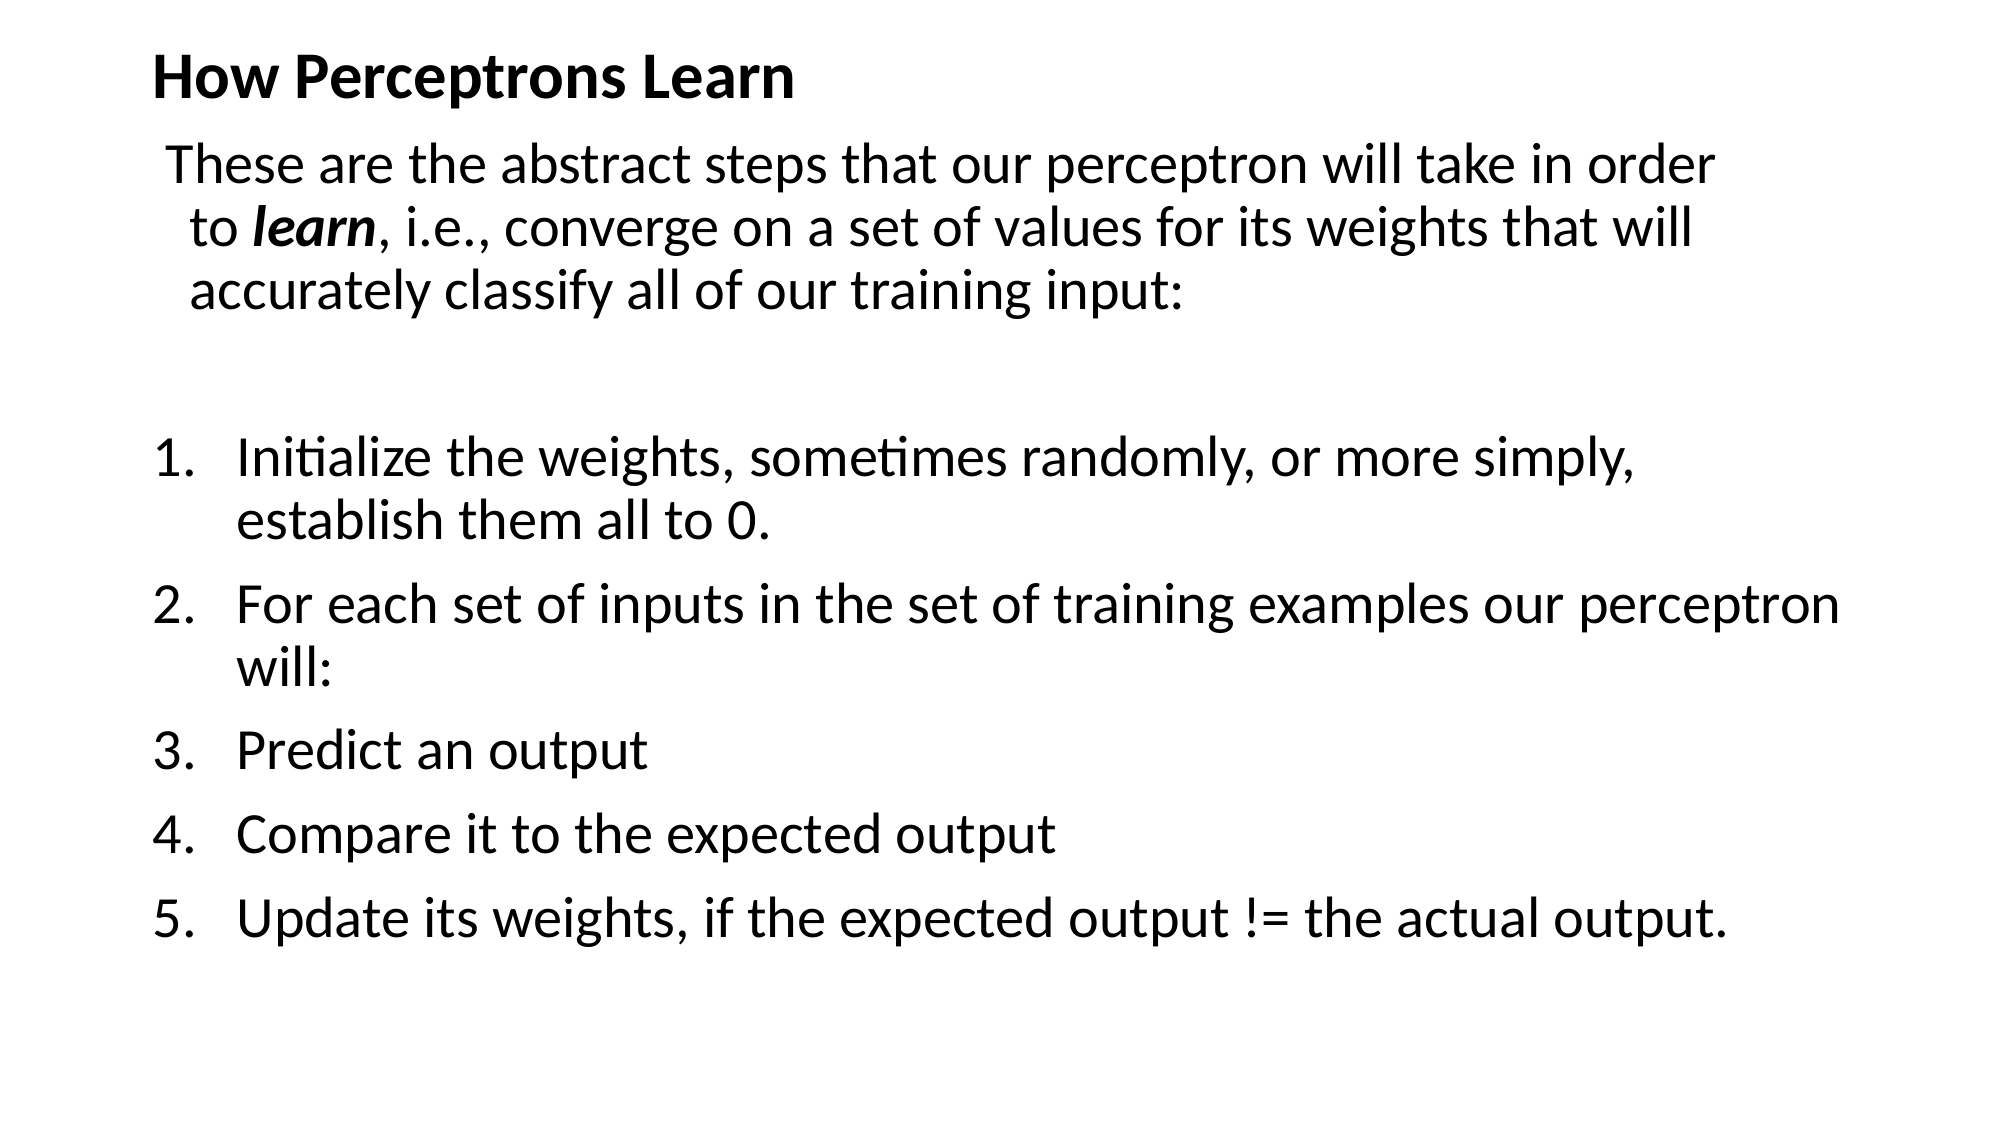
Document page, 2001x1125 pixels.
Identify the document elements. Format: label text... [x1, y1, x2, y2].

list How Perceptrons Learn These are the abstract steps that our perceptron will take in order to learn, i.e., converge on a set of values for its weights that will accurately classify all of our training input: Initialize the weights, sometimes randomly, or more simply, establish them all to 0. For each set of inputs in the set of training examples our perceptron will: Predict an output Compare it to the expected output Update its weights, if the expected output != the actual output. [137, 33, 1863, 1125]
